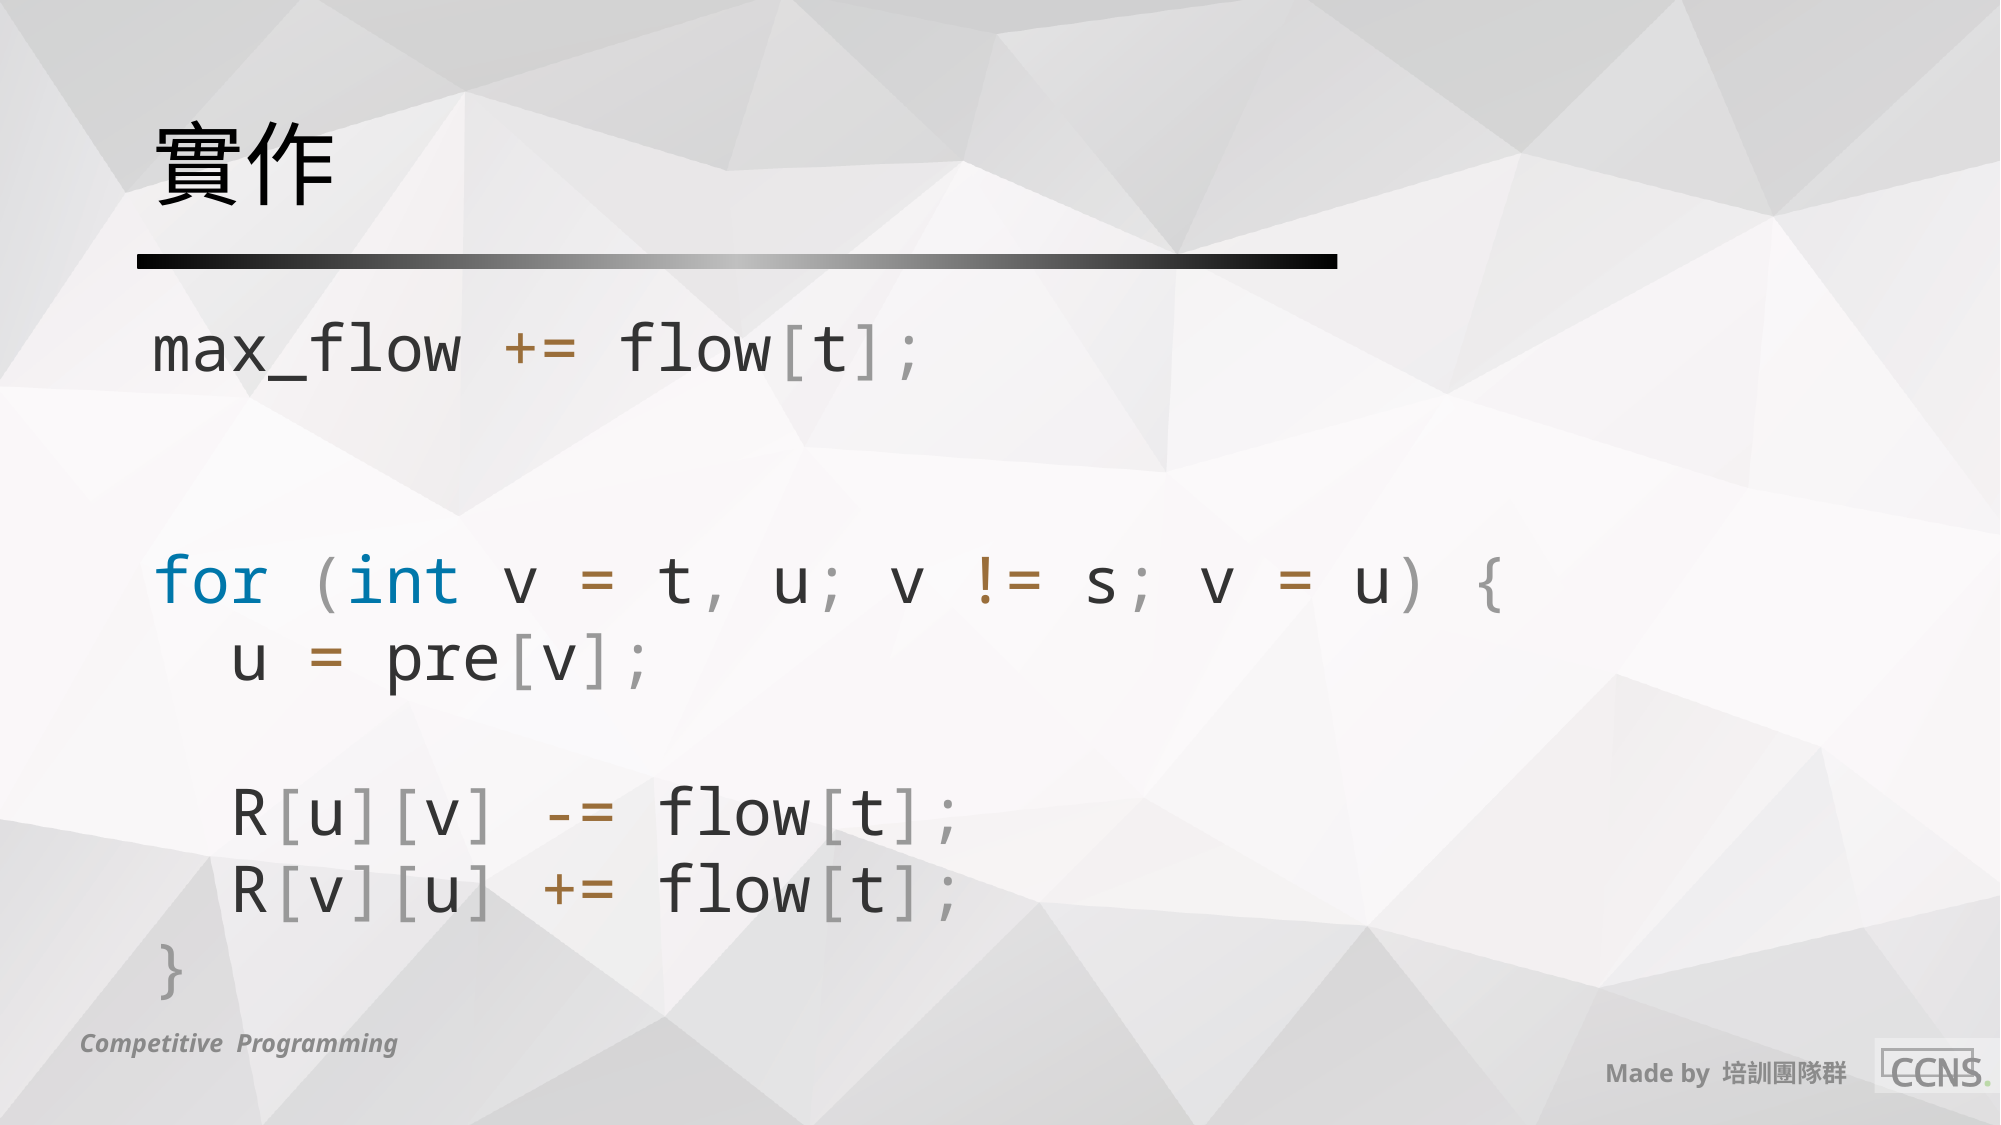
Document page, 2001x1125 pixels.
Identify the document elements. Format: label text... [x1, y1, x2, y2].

picture [0, 0, 2000, 1125]
list max_flow += flow[t]; for (int v = t, u; v != s; v = u) { u = pre[v]; R[u][v] -= flow[t]; R[v][u] += flow[t]; } [137, 299, 1863, 1014]
title 實作 [137, 59, 1863, 278]
